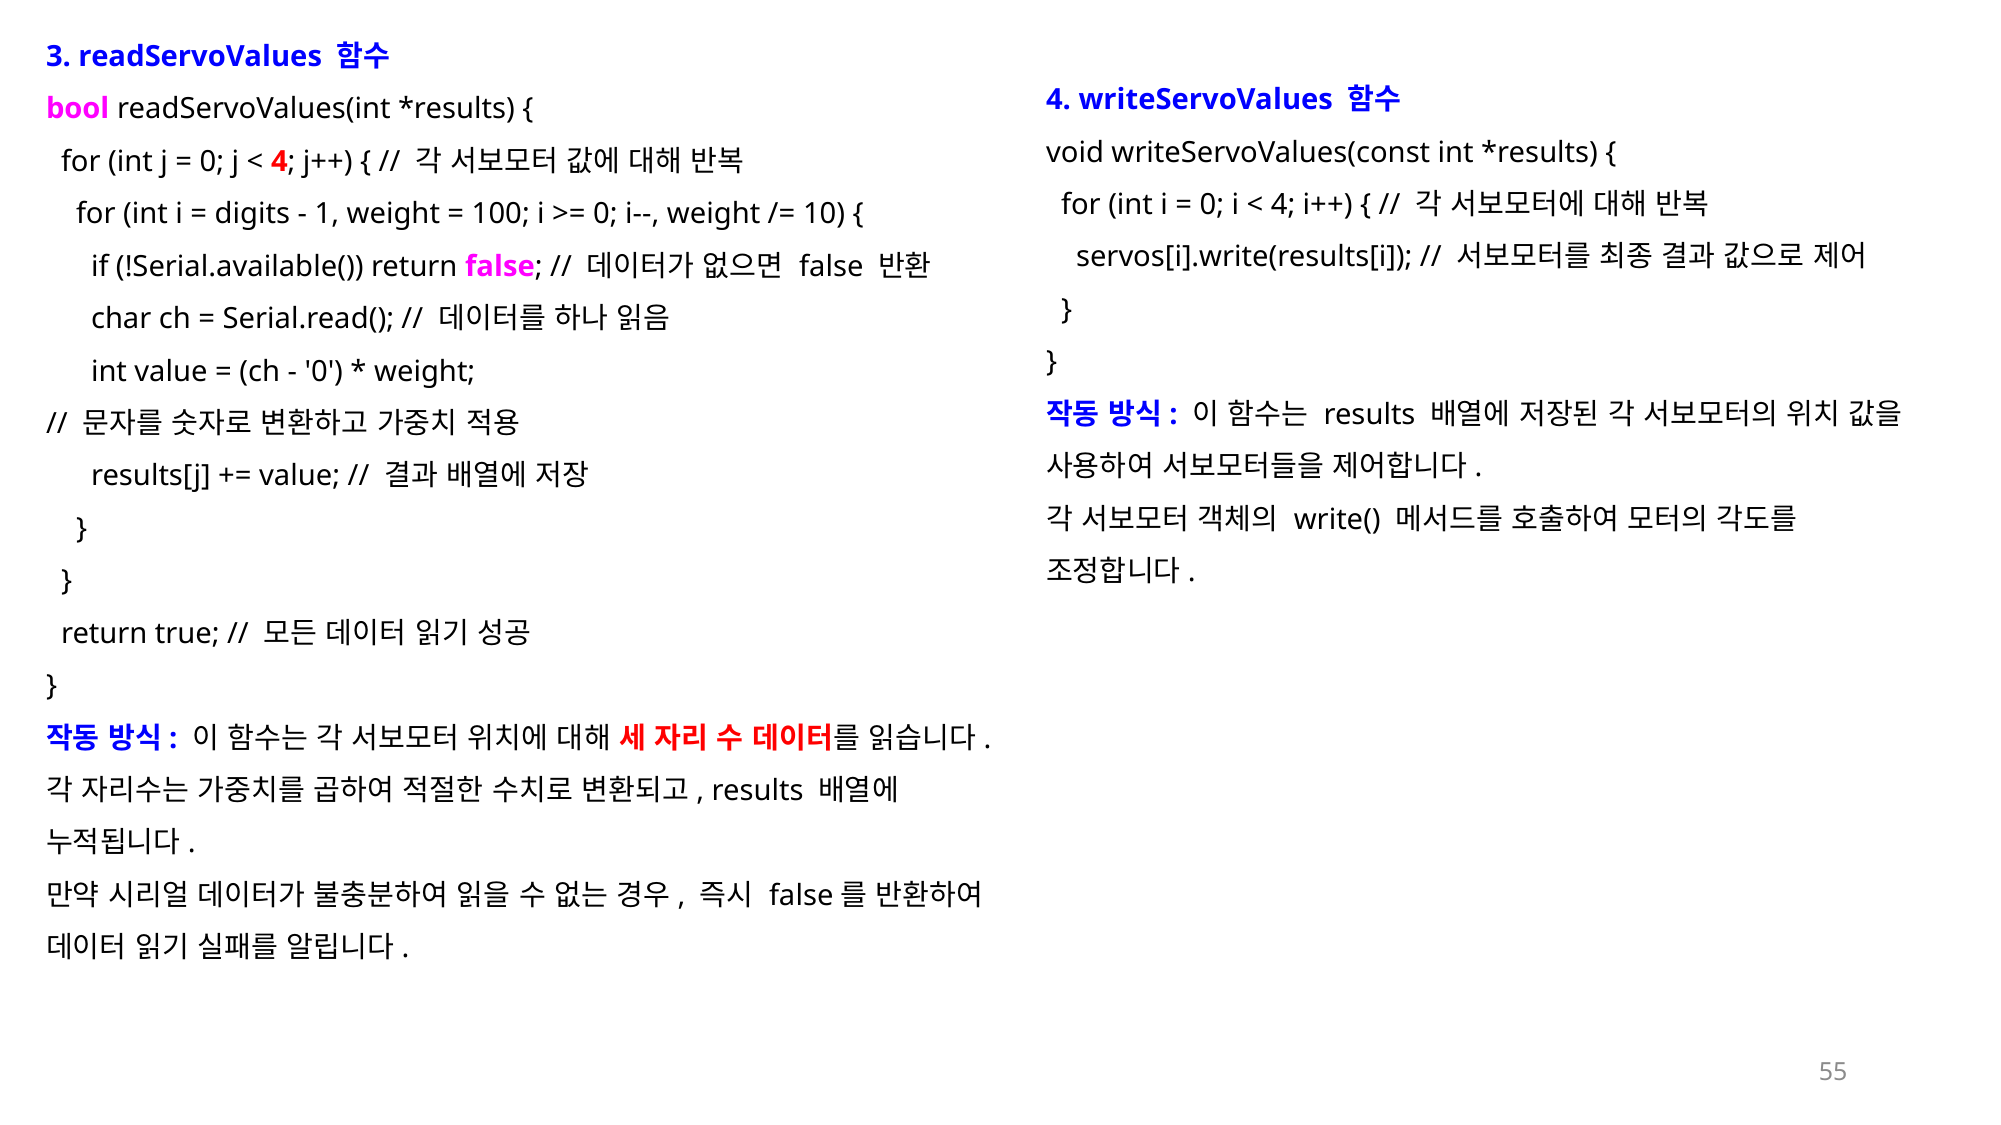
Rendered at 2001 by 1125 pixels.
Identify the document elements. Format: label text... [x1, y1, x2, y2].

text_box 4. writeServoValues 함수 void writeServoValues(const int *results) { for (int i = 0; i < 4; i++) { // 각 서보모터에 대해 반복 servos[i].write(results[i]); // 서보모터를 최종 결과 값으로 제어 } } 작동 방식: 이 함수는 results 배열에 저장된 각 서보모터의 위치 값을 사용하여 서보모터들을 제어합니다. 각 서보모터 객체의 write() 메서드를 호출하여 모터의 각도를 조정합니다. [1031, 55, 1946, 648]
slide_number 55 [1412, 1042, 1863, 1103]
text_box 3. readServoValues 함수 bool readServoValues(int *results) { for (int j = 0; j < 4; j++) { // 각 서보모터 값에 대해 반복 for (int i = digits - 1, weight = 100; i >= 0; i--, weight /= 10) { if (!Serial.available()) return false; // 데이터가 없으면 false 반환 char ch = Serial.read(); // 데이터를 하나 읽음 int value = (ch - '0') * weight; // 문자를 숫자로 변환하고 가중치 적용 results[j] += value; // 결과 배열에 저장 } } return true; // 모든 데이터 읽기 성공 } 작동 방식: 이 함수는 각 서보모터 위치에 대해 세 자리 수 데이터를 읽습니다. 각 자리수는 가중치를 곱하여 적절한 수치로 변환되고, results 배열에 누적됩니다. 만약 시리얼 데이터가 불충분하여 읽을 수 없는 경우, 즉시 false를 반환하여 데이터 읽기 실패를 알립니다. [31, 12, 1032, 971]
